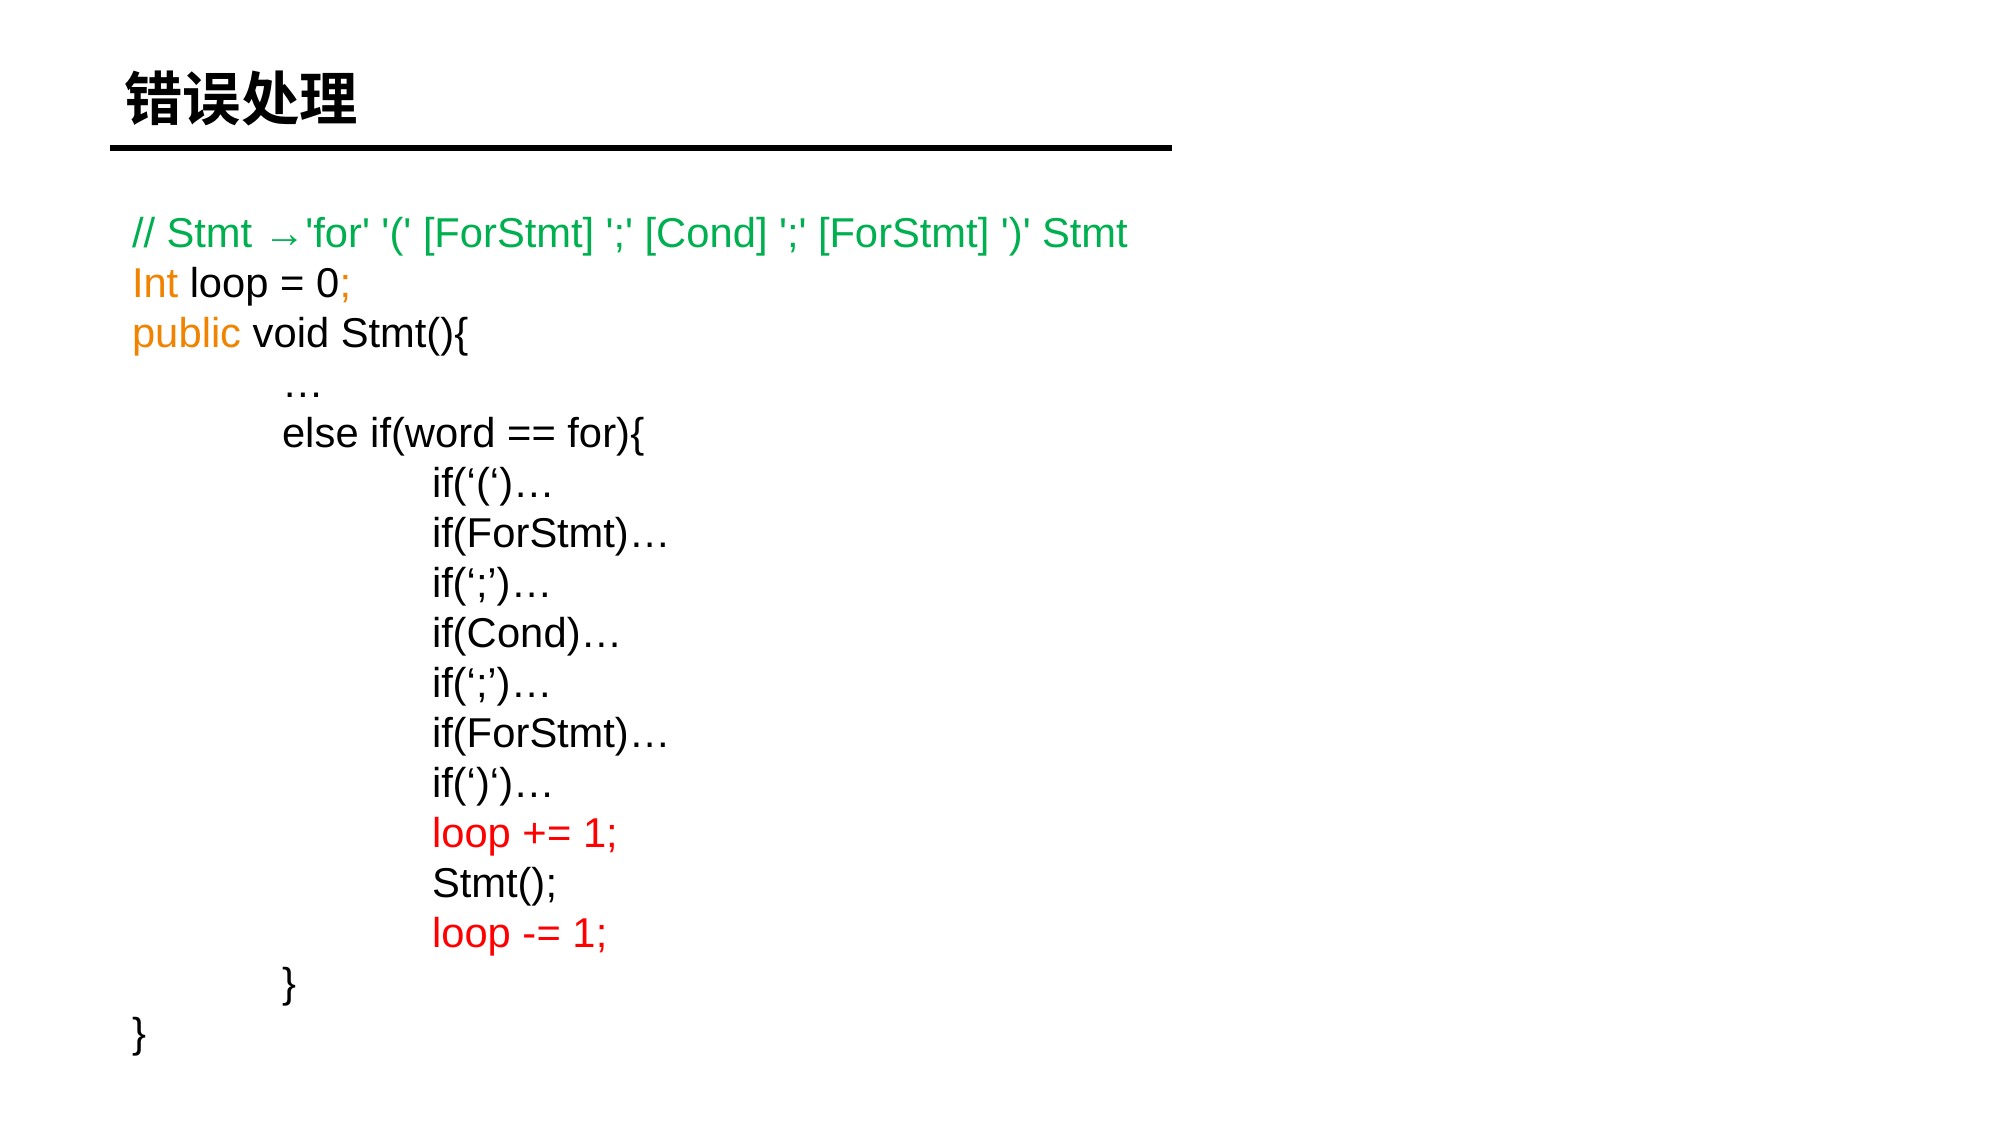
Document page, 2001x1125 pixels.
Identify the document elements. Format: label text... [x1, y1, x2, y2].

text_box // Stmt →'for' '(' [ForStmt] ';' [Cond] ';' [ForStmt] ')' Stmt Int loop = 0; public void Stmt(){ … else if(word == for){ if(‘(‘)… if(ForStmt)… if(‘;’)… if(Cond)… if(‘;’)… if(ForStmt)… if(‘)‘)… loop += 1; Stmt(); loop -= 1; } } [117, 198, 1739, 1125]
text_box 错误处理 [109, 63, 1890, 232]
